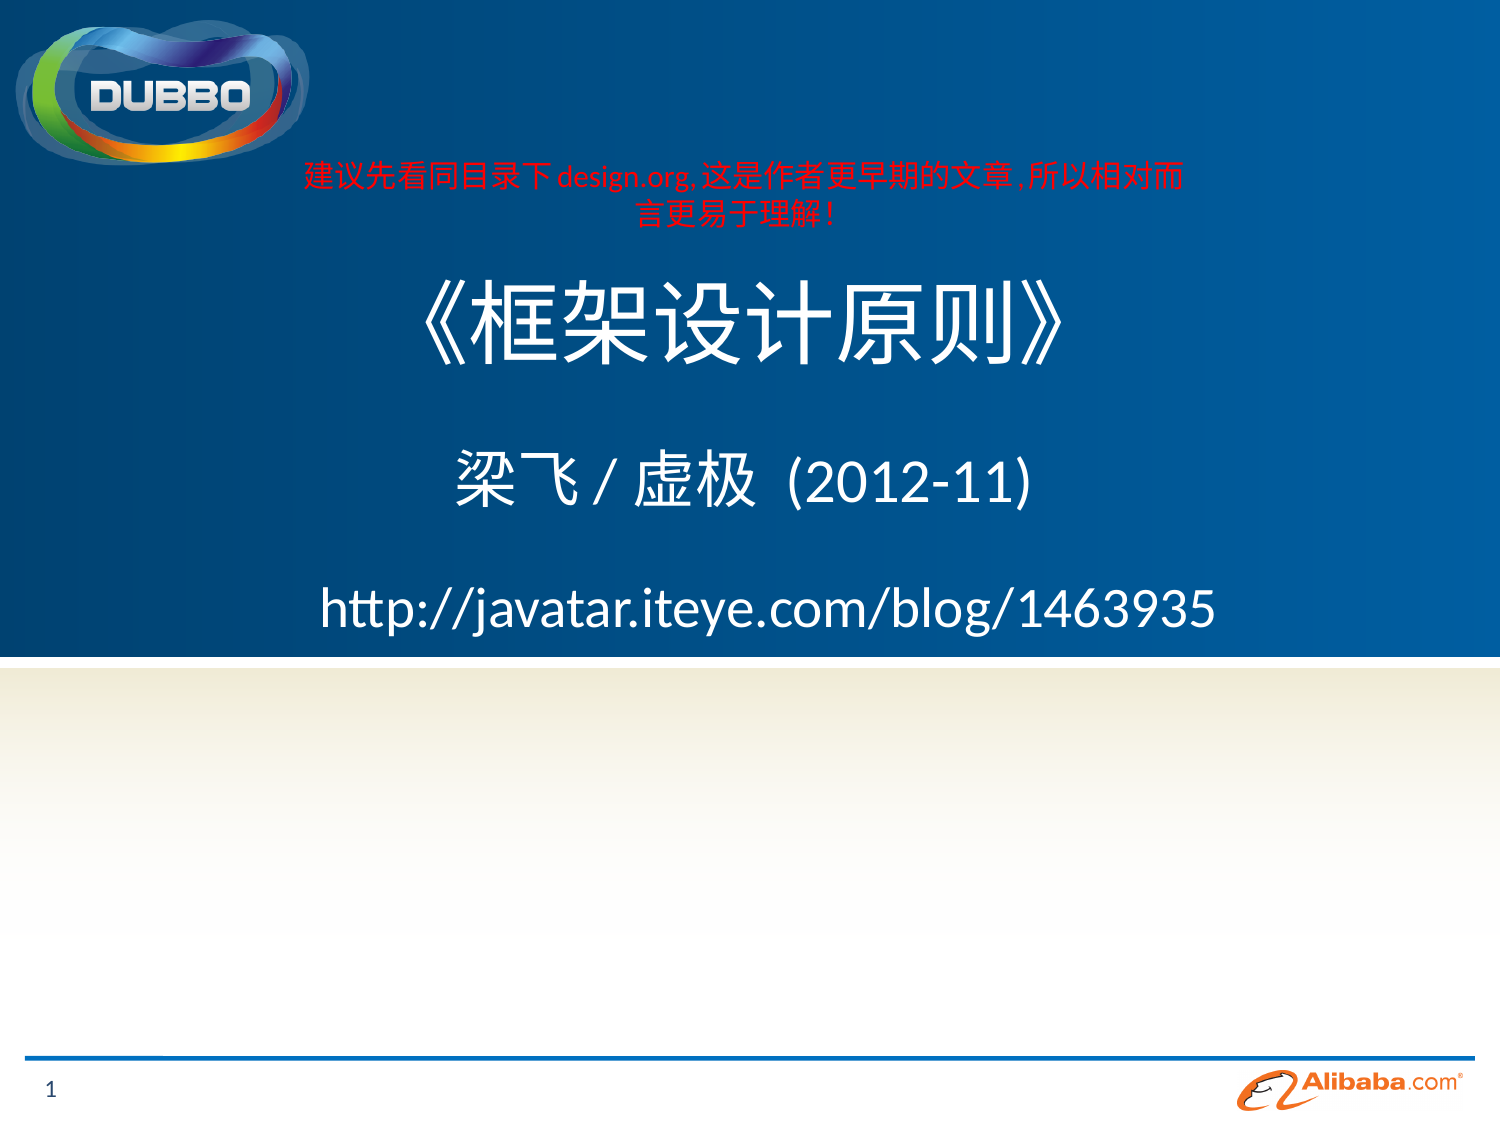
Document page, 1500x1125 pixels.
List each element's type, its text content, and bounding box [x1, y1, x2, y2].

text_box 建议先看同目录下design.org,这是作者更早期的文章,所以相对而言更易于理解！ [277, 148, 1211, 240]
text_box http://javatar.iteye.com/blog/1463935 [302, 562, 1236, 653]
slide_number 1 [29, 1057, 195, 1118]
picture [1237, 1070, 1463, 1111]
subtitle 梁飞/虚极 (2012-11) [277, 432, 1211, 523]
title 《框架设计原则》 [171, 243, 1317, 398]
picture [11, 20, 313, 173]
